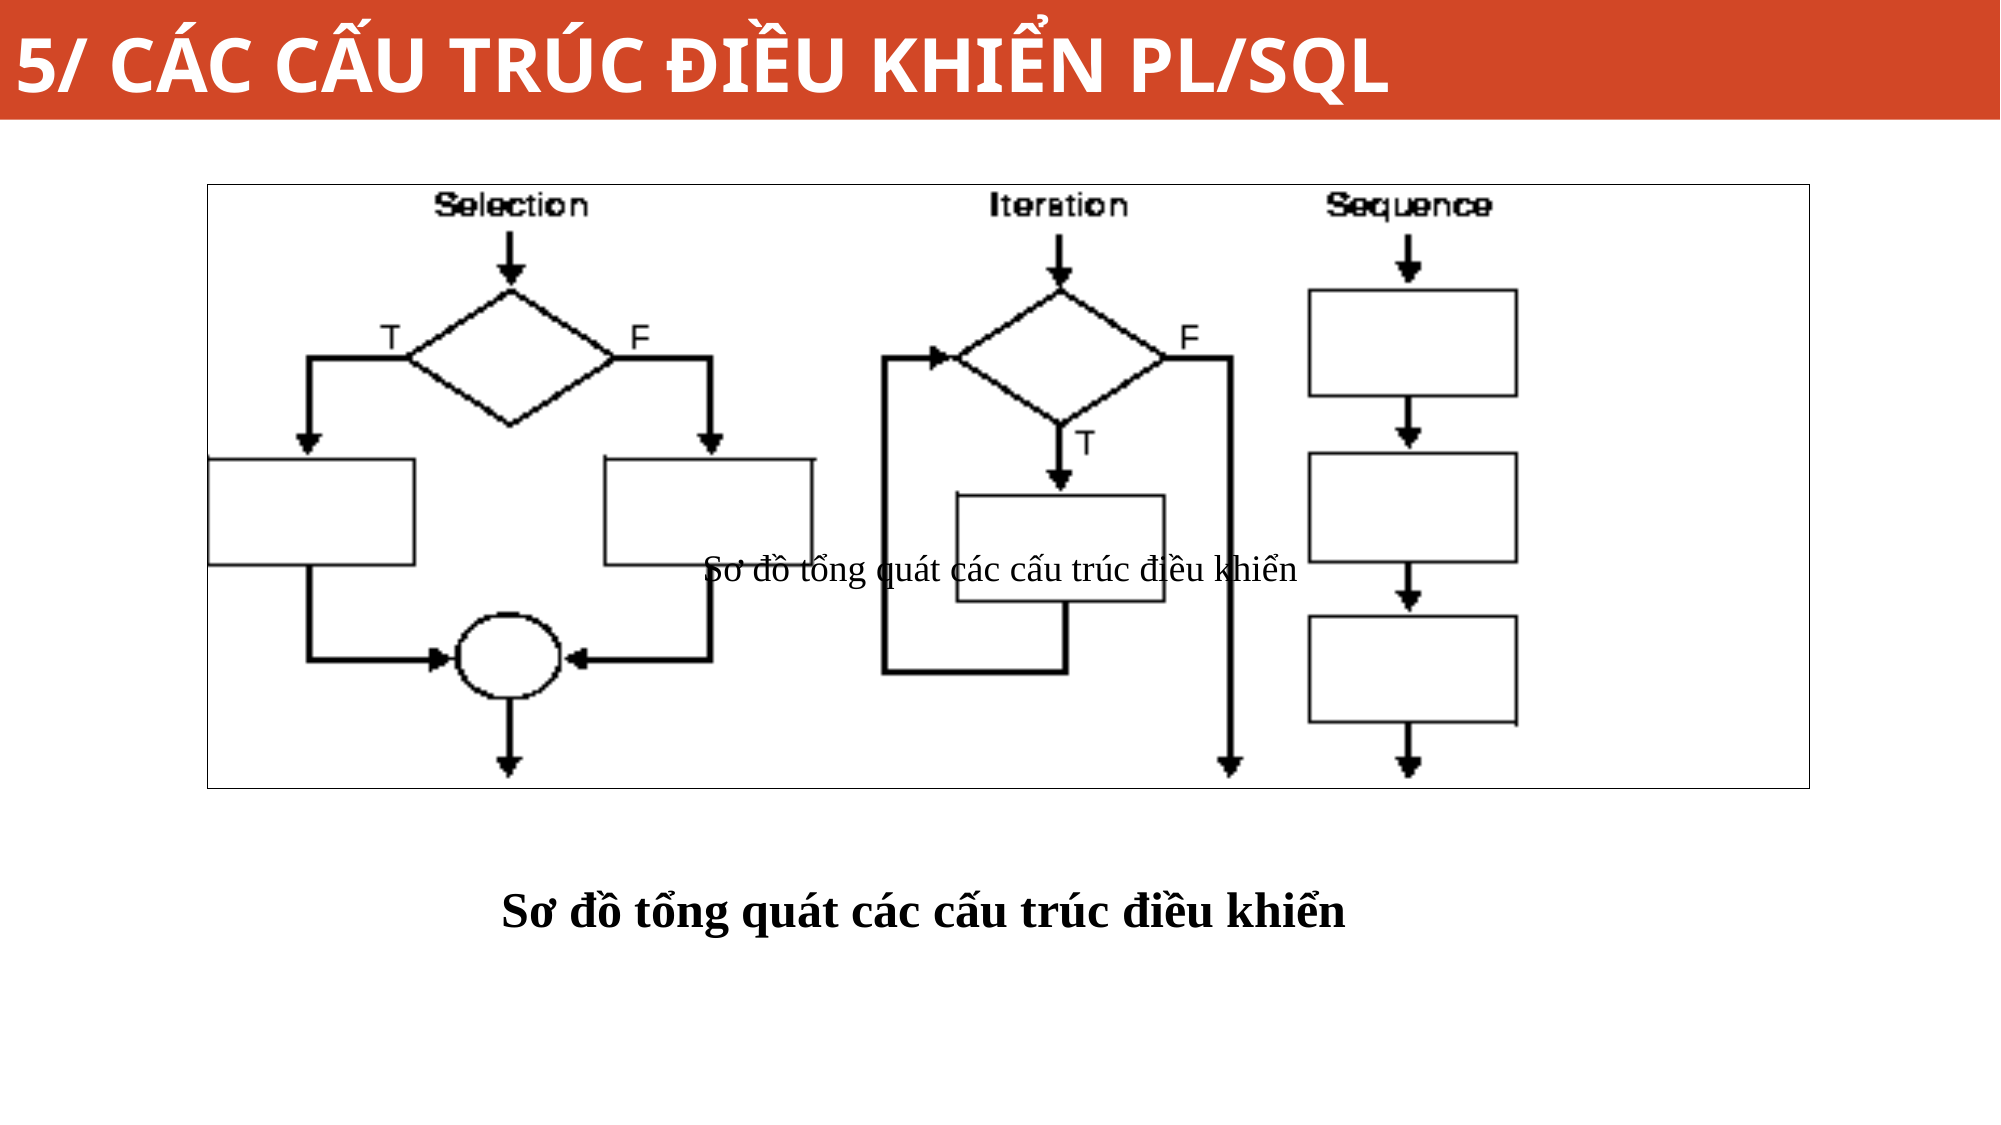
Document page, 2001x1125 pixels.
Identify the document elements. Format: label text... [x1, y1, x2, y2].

text_box Sơ đồ tổng quát các cấu trúc điều khiển [486, 858, 1361, 945]
title 5/ CÁC CẤU TRÚC ĐIỀU KHIỂN PL/SQL [0, 0, 1764, 115]
picture [207, 184, 1810, 789]
